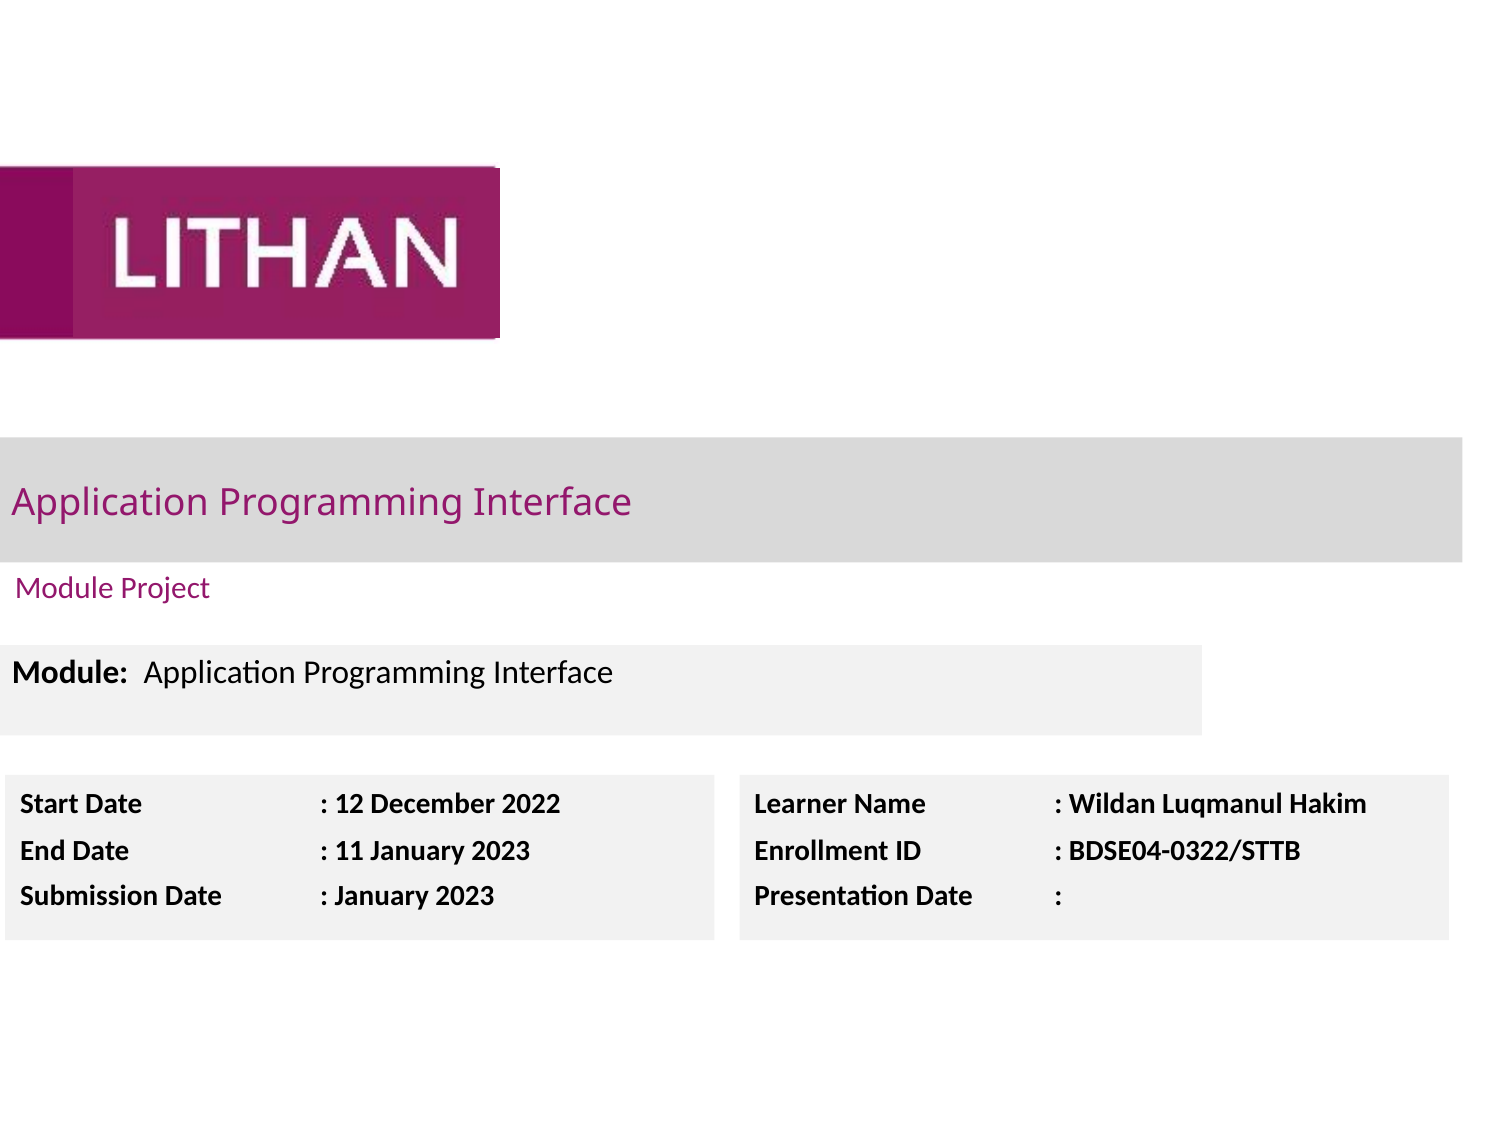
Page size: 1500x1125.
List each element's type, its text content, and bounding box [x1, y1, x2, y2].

text_box Learner Name : Wildan Luqmanul Hakim Enrollment ID : BDSE04-0322/STTB Presentation Date : [739, 774, 1449, 941]
title Application Programming Interface [0, 437, 1463, 563]
text_box Module: Application Programming Interface [0, 645, 1202, 736]
picture [0, 162, 500, 344]
text_box Start Date : 12 December 2022 End Date : 11 January 2023 Submission Date : January 2023 [5, 774, 715, 941]
text_box Module Project [0, 539, 963, 634]
